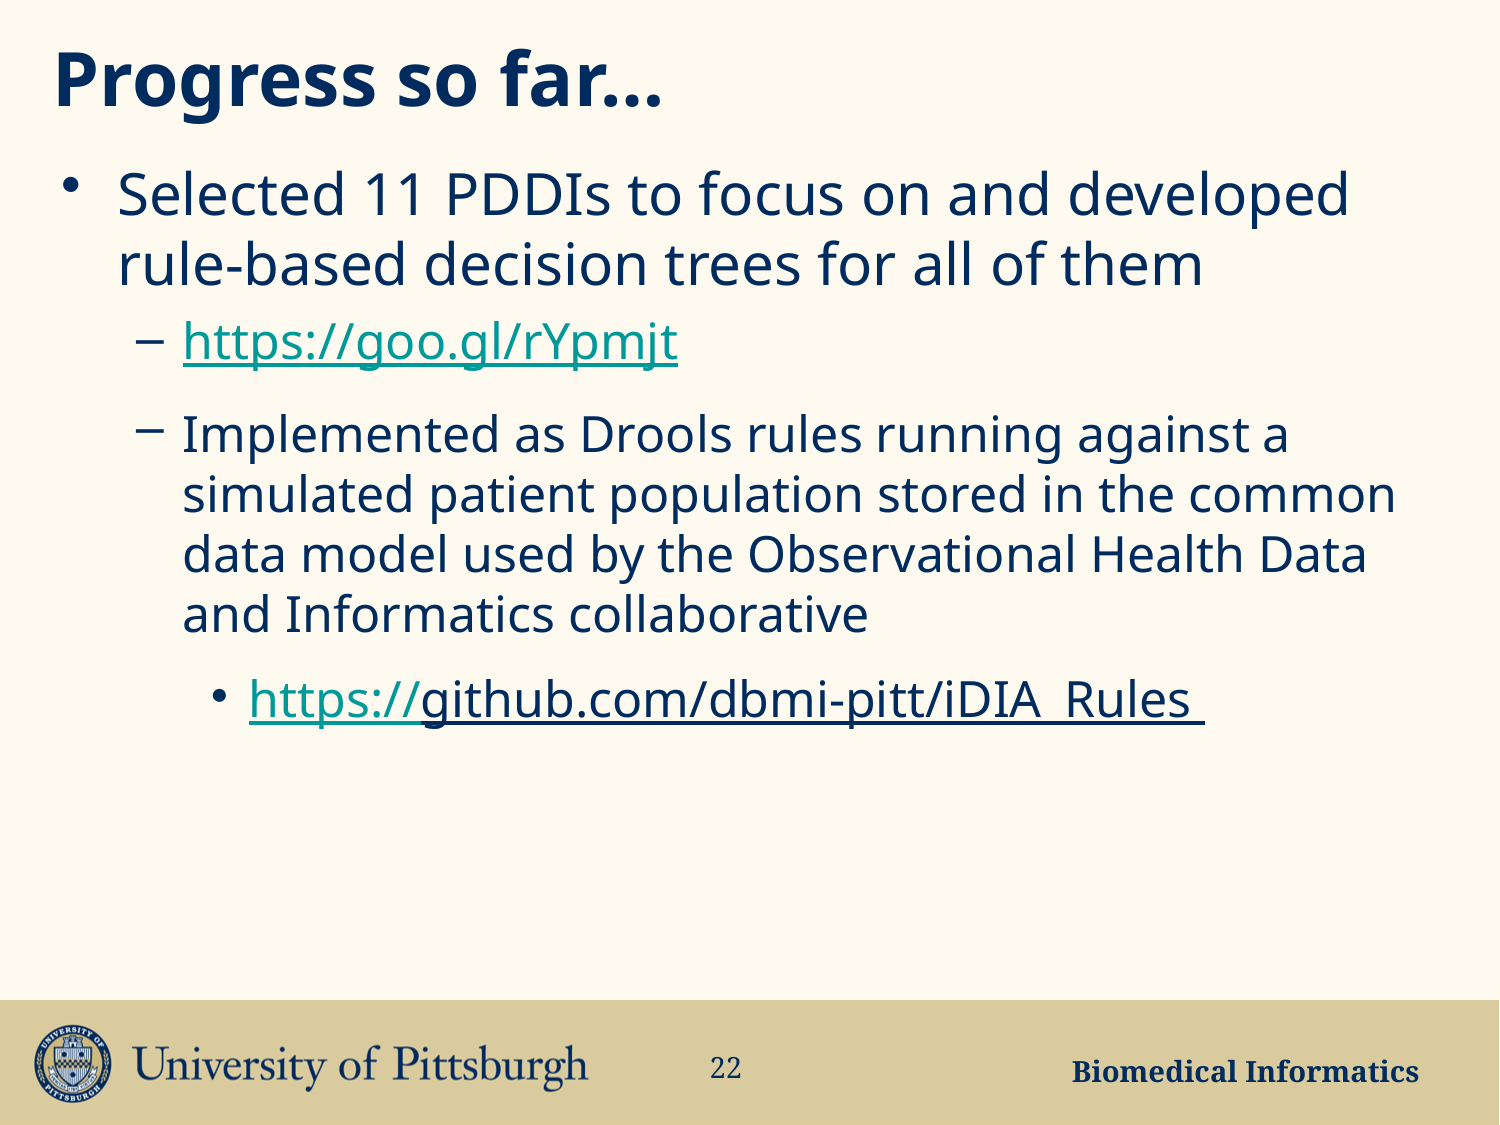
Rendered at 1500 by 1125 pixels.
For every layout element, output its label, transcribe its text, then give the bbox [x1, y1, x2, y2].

picture [0, 1000, 1499, 1125]
list Selected 11 PDDIs to focus on and developed rule-based decision trees for all of them https://goo.gl/rYpmjt Implemented as Drools rules running against a simulated patient population stored in the common data model used by the Observational Health Data and Informatics collaborative https://github.com/dbmi-pitt/iDIA_Rules [46, 149, 1476, 906]
title Progress so far… [37, 29, 1468, 124]
